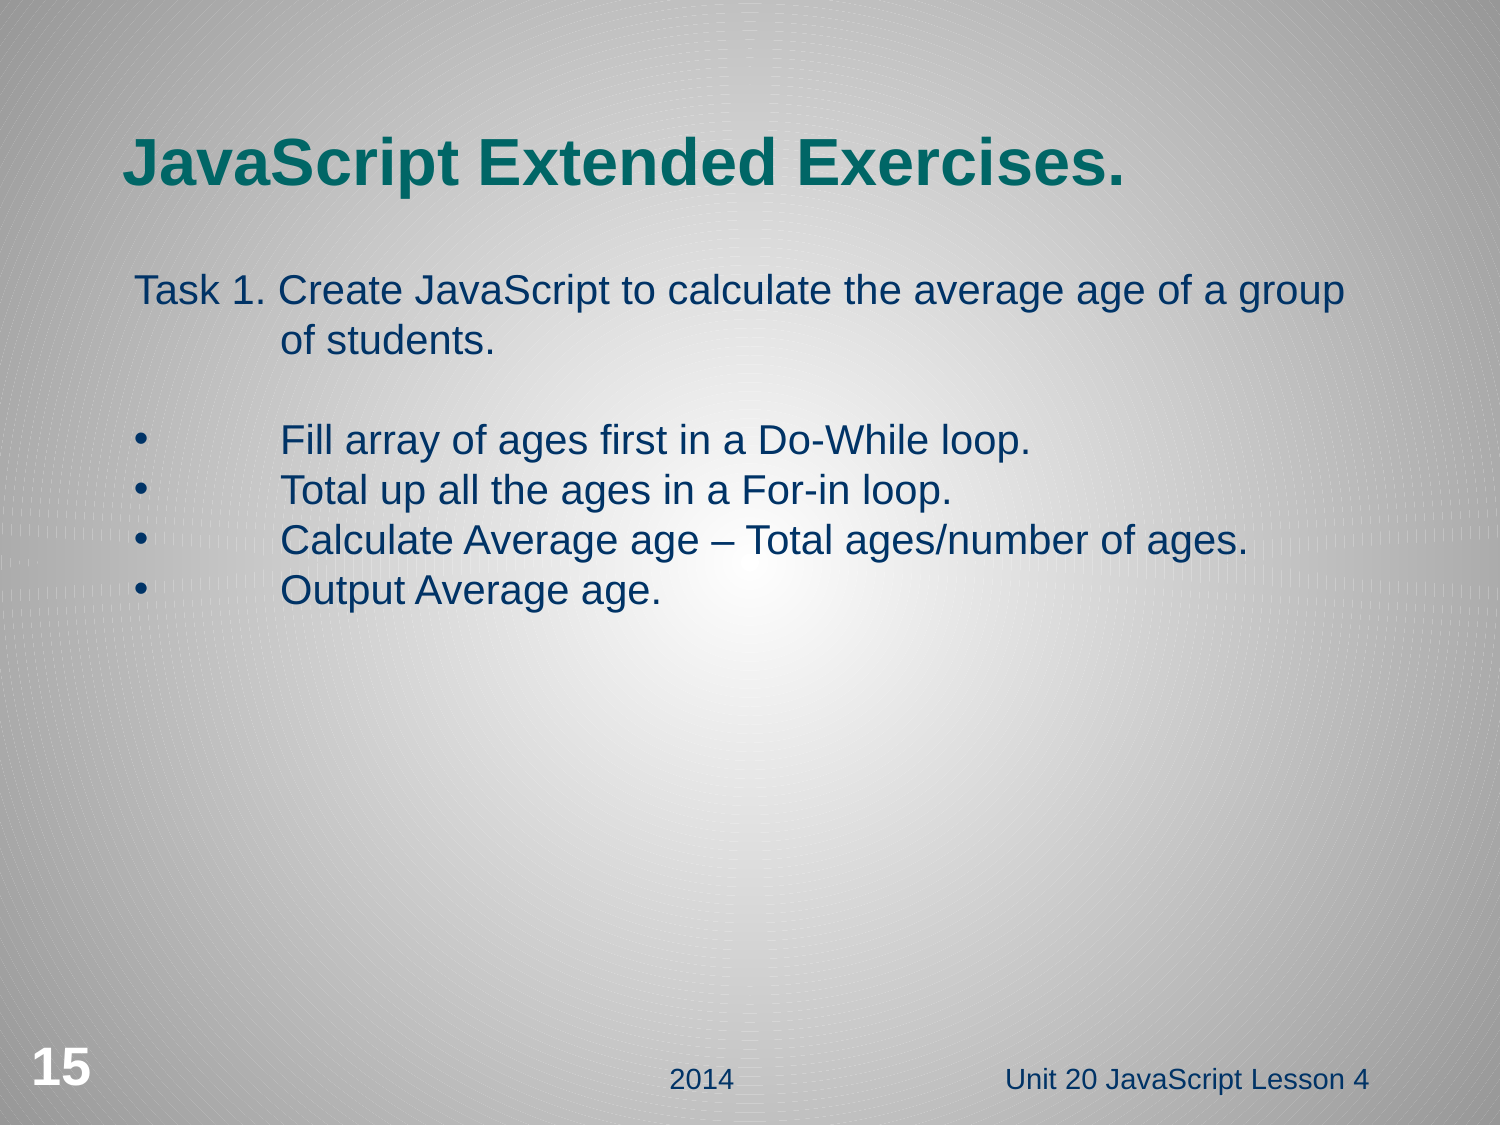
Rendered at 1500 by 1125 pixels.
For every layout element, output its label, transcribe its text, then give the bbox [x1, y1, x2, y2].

text_box JavaScript Extended Exercises. [96, 30, 1397, 219]
text_box Task 1. Create JavaScript to calculate the average age of a group of students. Fill array of ages first in a Do-While loop. Total up all the ages in a For-in loop. Calculate Average age – Total ages/number of ages. Output Average age. [118, 255, 1381, 867]
footer Unit 20 JavaScript Lesson 4 [950, 1025, 1426, 1103]
slide_number 15 [13, 1023, 111, 1105]
slide_number 2014 [399, 1025, 750, 1103]
